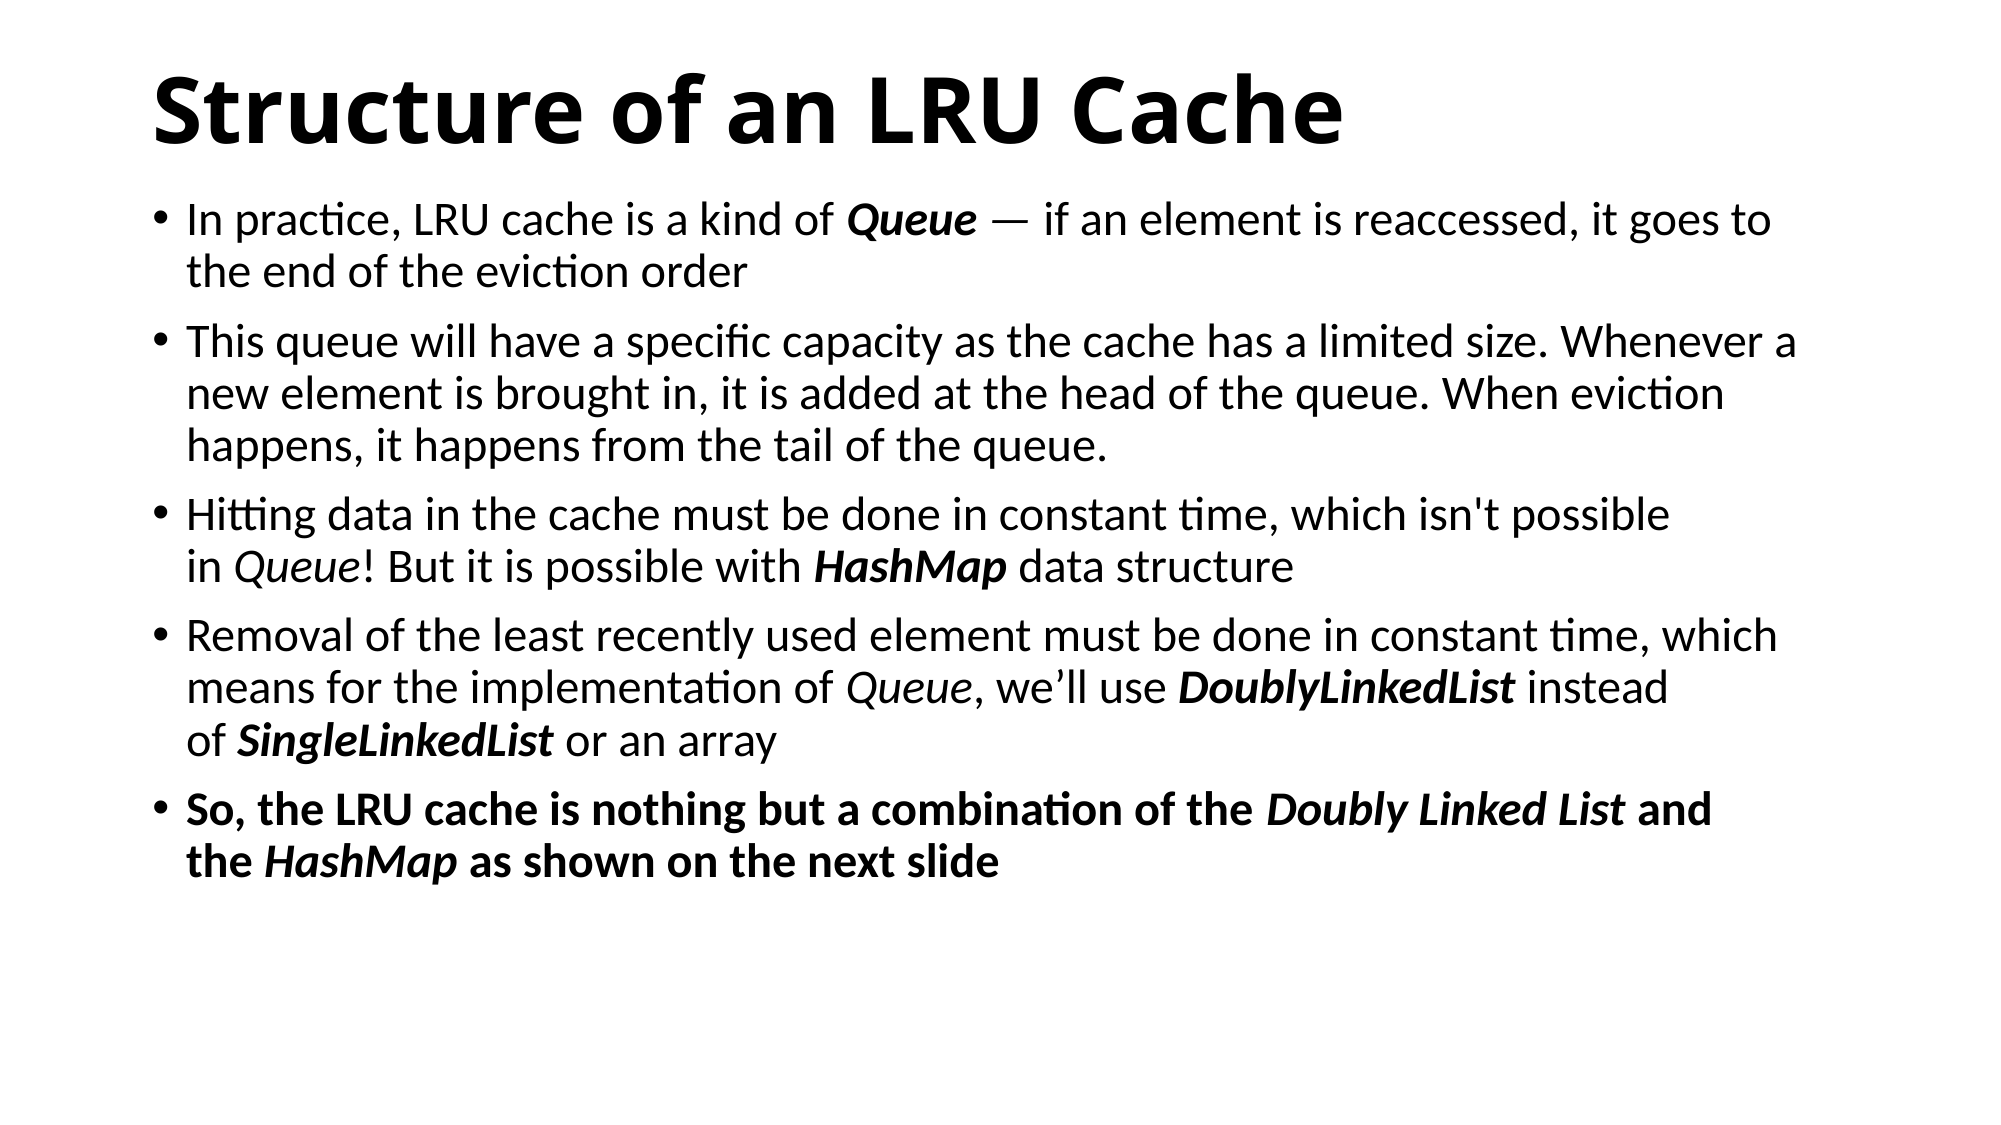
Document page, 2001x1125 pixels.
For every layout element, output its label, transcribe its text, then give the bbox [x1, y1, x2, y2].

list In practice, LRU cache is a kind of Queue — if an element is reaccessed, it goes to the end of the eviction order This queue will have a specific capacity as the cache has a limited size. Whenever a new element is brought in, it is added at the head of the queue. When eviction happens, it happens from the tail of the queue. Hitting data in the cache must be done in constant time, which isn't possible in Queue! But it is possible with HashMap data structure Removal of the least recently used element must be done in constant time, which means for the implementation of Queue, we’ll use DoublyLinkedList instead of SingleLinkedList or an array So, the LRU cache is nothing but a combination of the Doubly Linked List and the HashMap as shown on the next slide [137, 186, 1863, 901]
title Structure of an LRU Cache [137, 59, 1863, 186]
